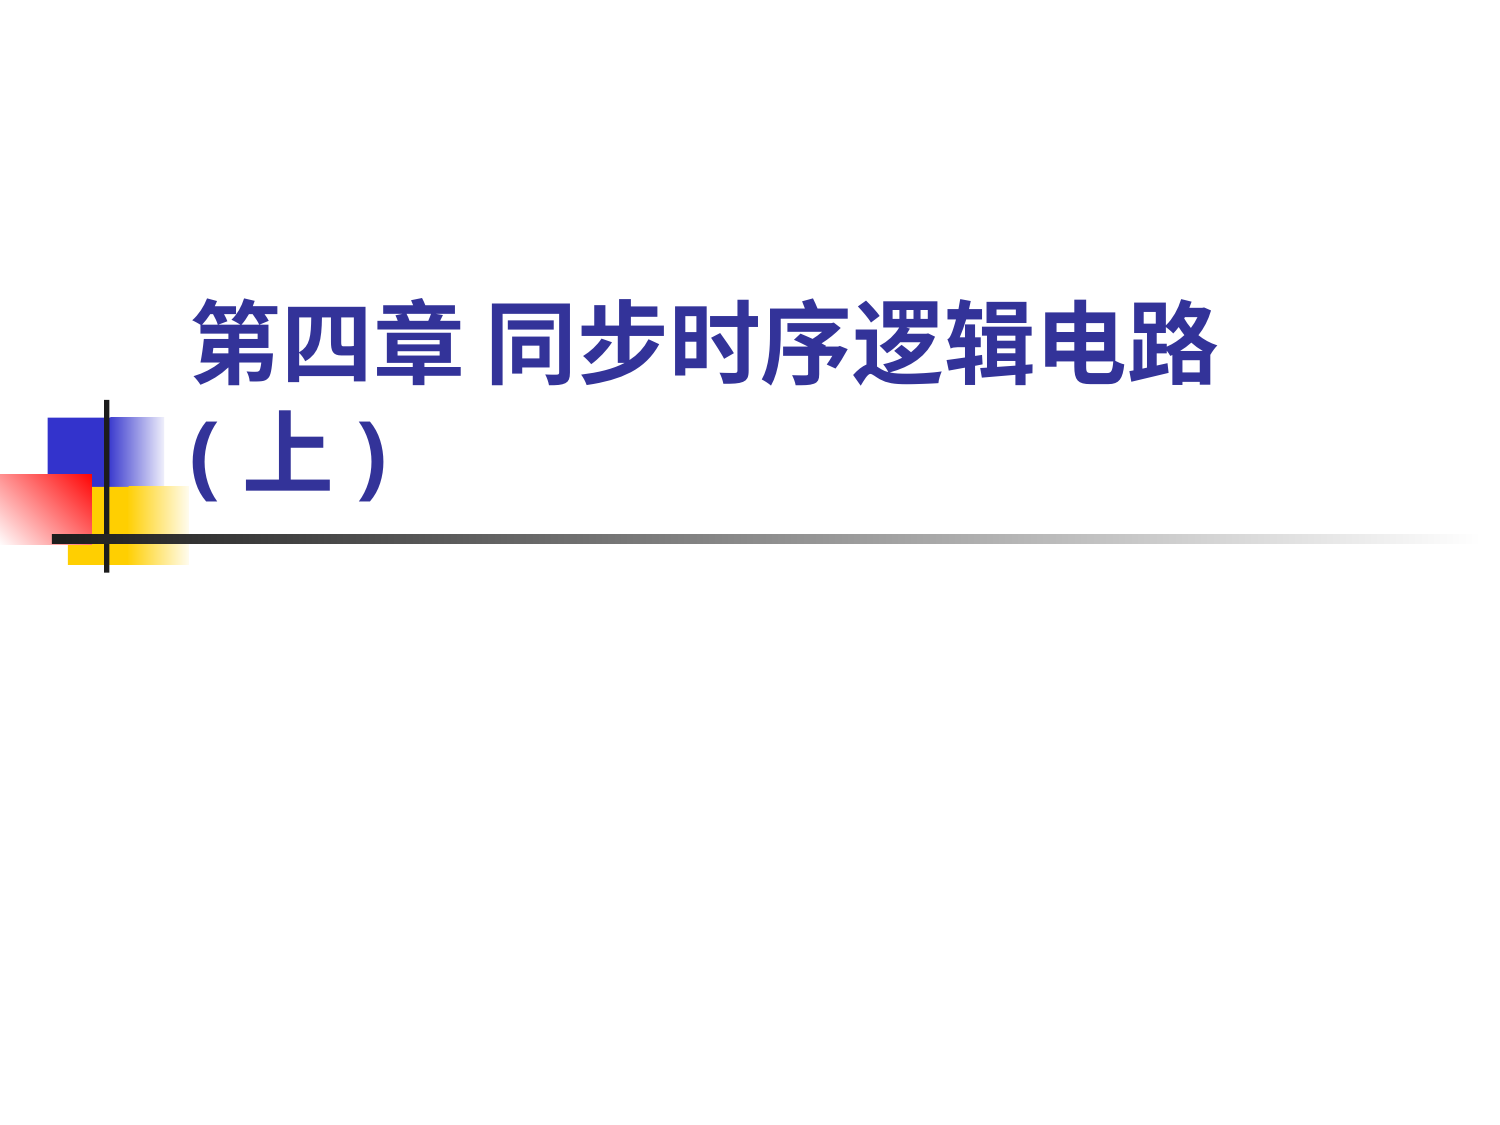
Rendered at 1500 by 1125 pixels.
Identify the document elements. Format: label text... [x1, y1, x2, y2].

title 第四章 同步时序逻辑电路(上) [174, 326, 1450, 514]
